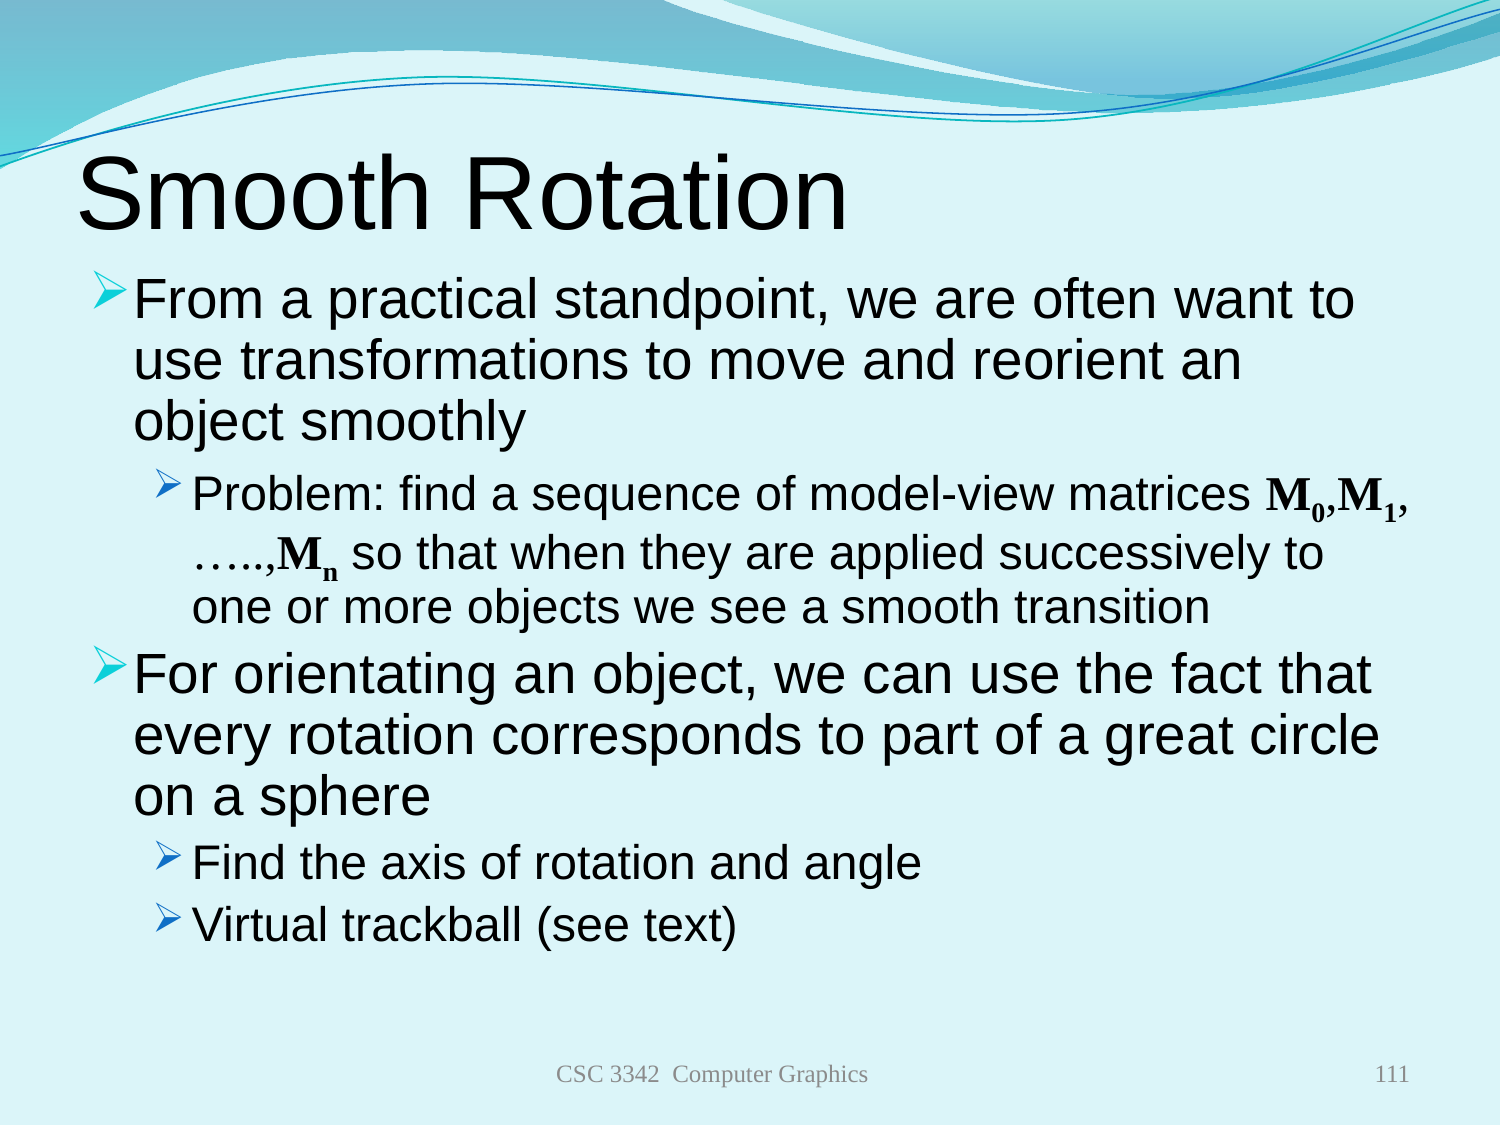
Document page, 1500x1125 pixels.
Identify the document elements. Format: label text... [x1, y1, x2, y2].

slide_number 111 [1074, 1042, 1425, 1103]
list From a practical standpoint, we are often want to use transformations to move and reorient an object smoothly Problem: find a sequence of model-view matrices M0,M1,…..,Mn so that when they are applied successively to one or more objects we see a smooth transition For orientating an object, we can use the fact that every rotation corresponds to part of a great circle on a sphere Find the axis of rotation and angle Virtual trackball (see text) [75, 262, 1425, 1008]
title Smooth Rotation [75, 62, 1425, 250]
footer CSC 3342 Computer Graphics [437, 1042, 988, 1103]
